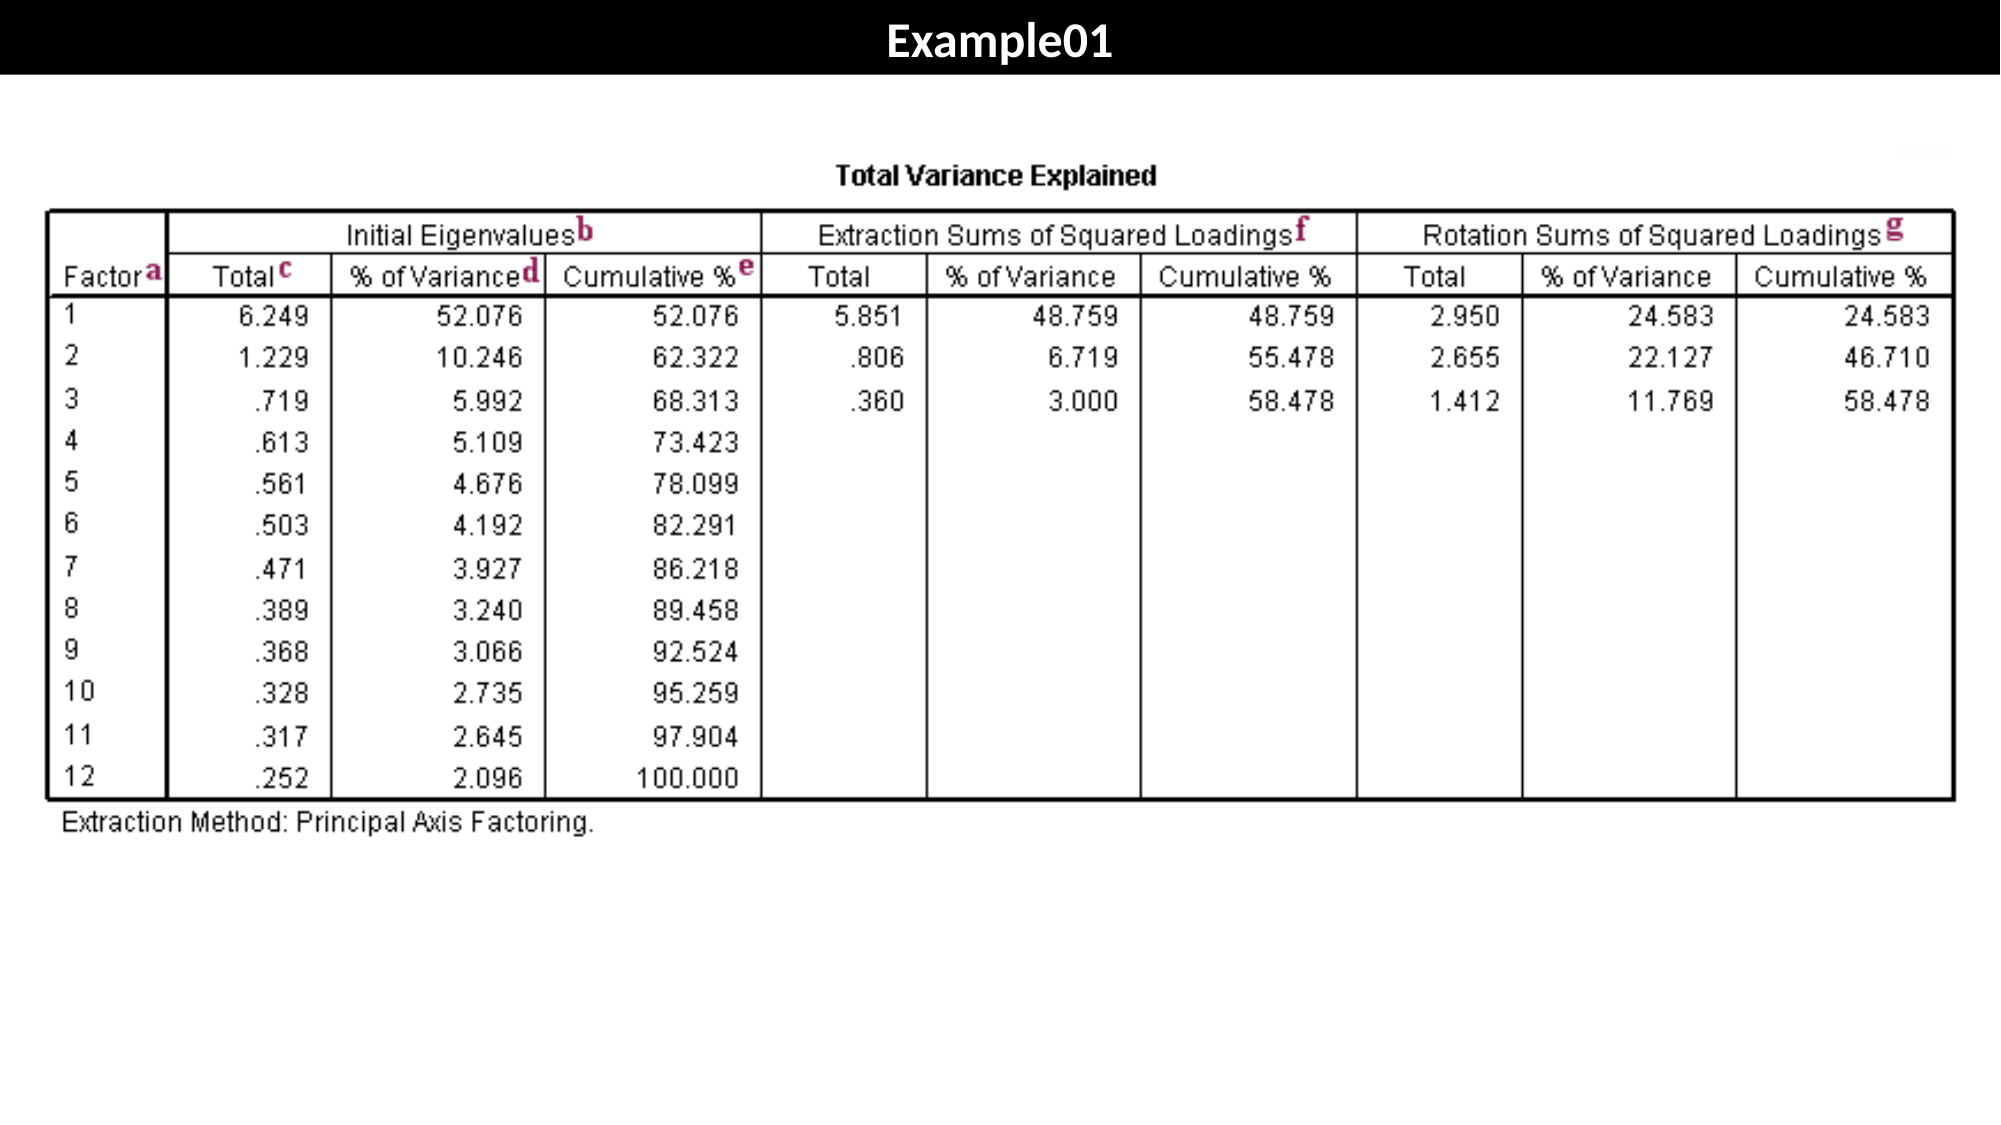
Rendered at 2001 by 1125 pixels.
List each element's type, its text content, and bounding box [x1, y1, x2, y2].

picture [25, 131, 1975, 860]
text_box Example01 [0, 0, 2000, 75]
